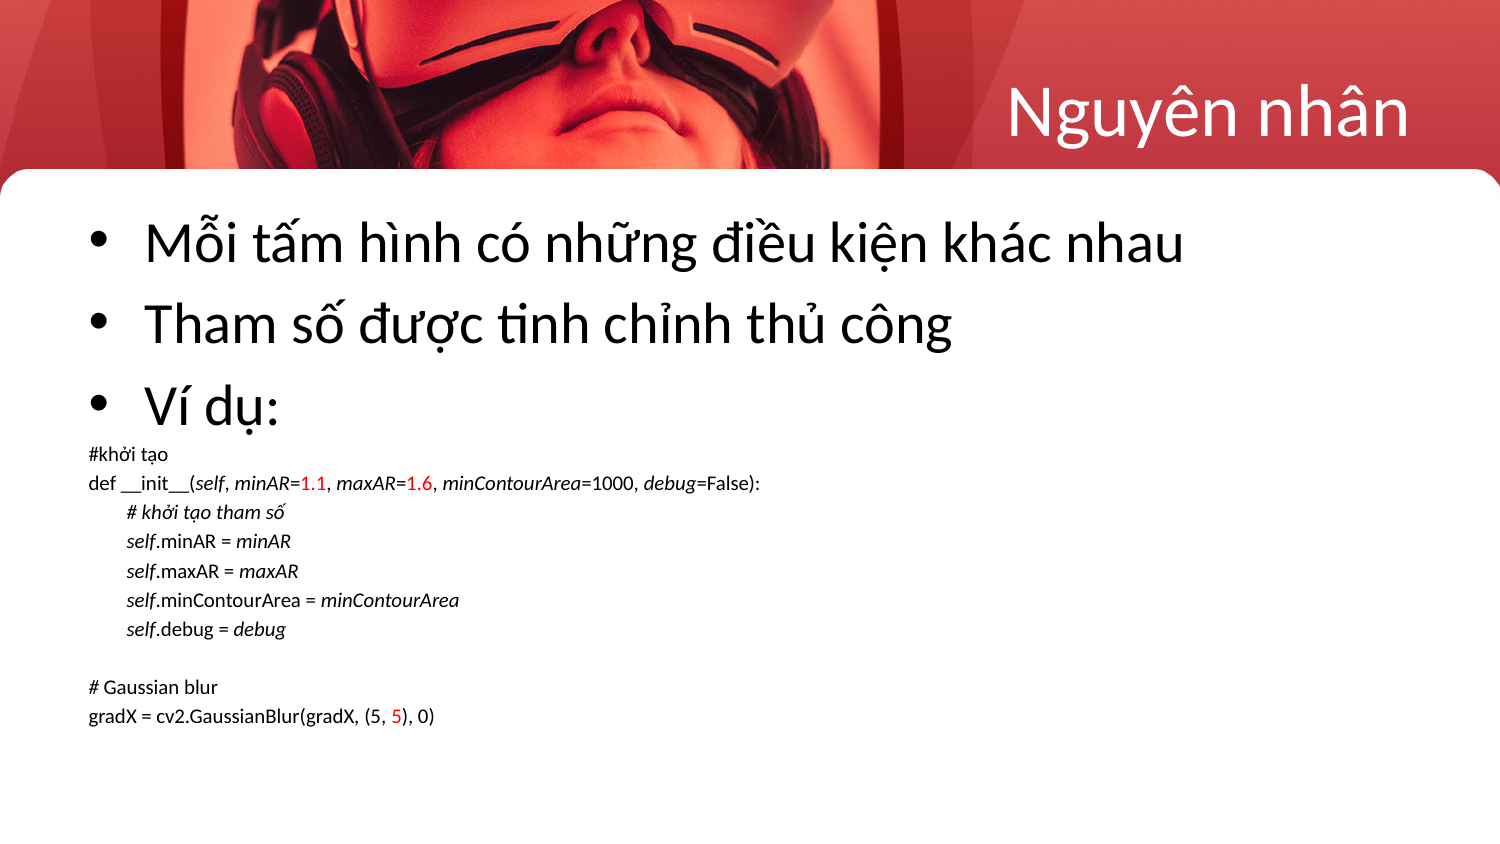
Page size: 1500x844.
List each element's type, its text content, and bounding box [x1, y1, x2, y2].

picture [0, 0, 1500, 844]
list Mỗi tấm hình có những điều kiện khác nhau Tham số được tinh chỉnh thủ công Ví dụ: #khởi tạo def __init__(self, minAR=1.1, maxAR=1.6, minContourArea=1000, debug=False): # khởi tạo tham số self.minAR = minAR self.maxAR = maxAR self.minContourArea = minContourArea self.debug = debug # Gaussian blur gradX = cv2.GaussianBlur(gradX, (5, 5), 0) [73, 196, 1427, 798]
title Nguyên nhân [73, 44, 1427, 170]
